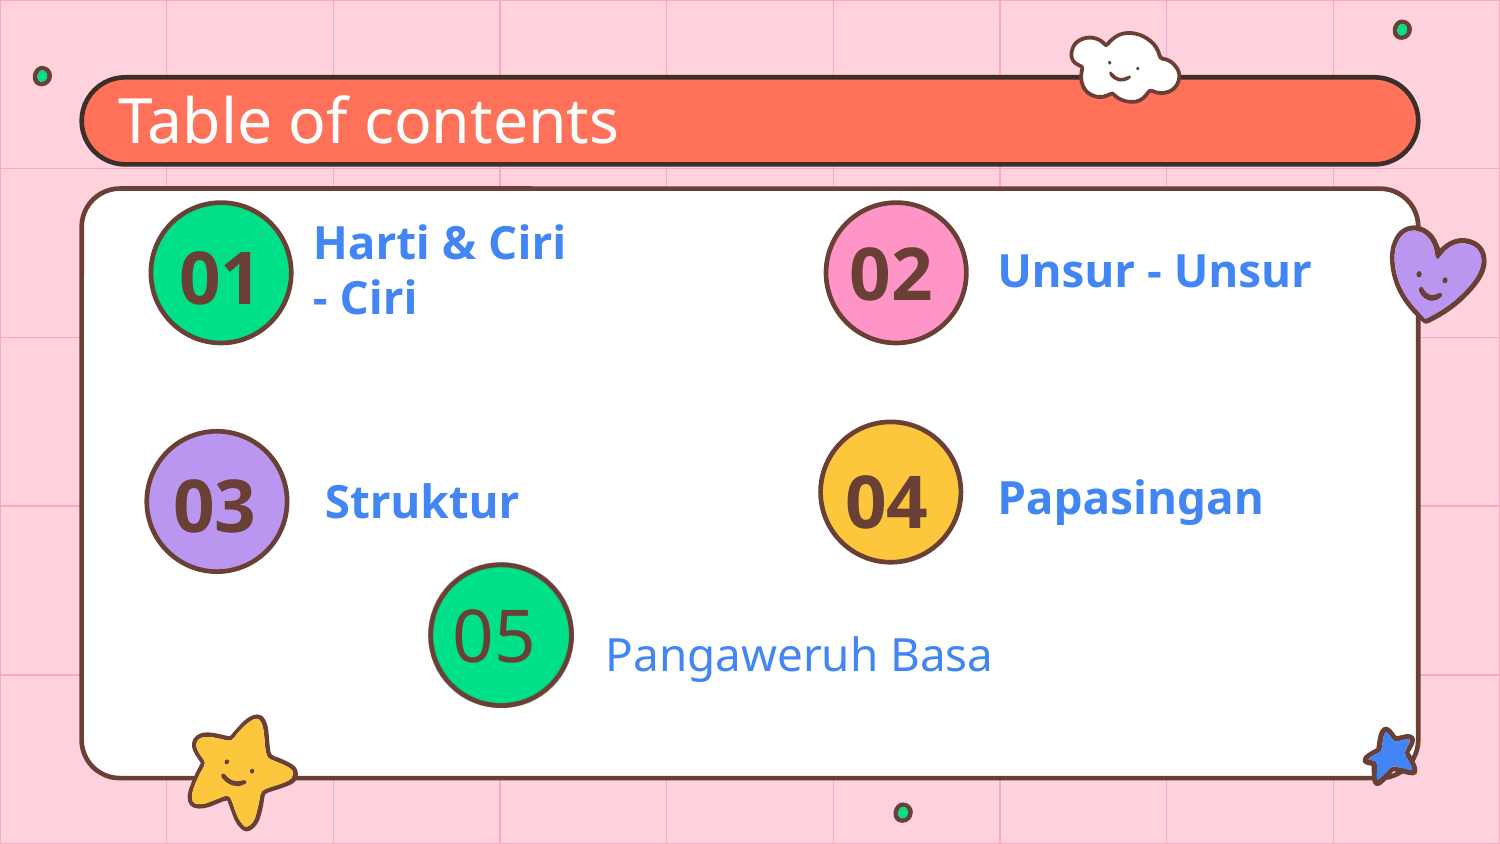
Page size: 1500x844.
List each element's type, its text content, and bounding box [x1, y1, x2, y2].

title 02 [822, 224, 961, 319]
text_box [833, 421, 949, 452]
text_box [172, 323, 271, 343]
title 01 [151, 228, 291, 323]
text_box [167, 202, 276, 228]
title Struktur [324, 456, 709, 544]
text_box [163, 431, 271, 456]
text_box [186, 714, 301, 832]
text_box [847, 547, 935, 563]
text_box [167, 551, 267, 572]
title Harti & Ciri - Ciri [312, 225, 604, 312]
title 03 [145, 456, 285, 551]
title Unsur - Unsur [997, 226, 1438, 313]
title Table of contents [118, 65, 1382, 172]
title Papasingan [997, 452, 1405, 540]
text_box Pangaweruh Basa [590, 617, 1073, 688]
text_box [845, 202, 947, 224]
text_box [956, 466, 961, 518]
title 04 [817, 452, 956, 547]
picture [428, 561, 575, 708]
text_box [843, 319, 949, 343]
text_box [961, 245, 967, 300]
